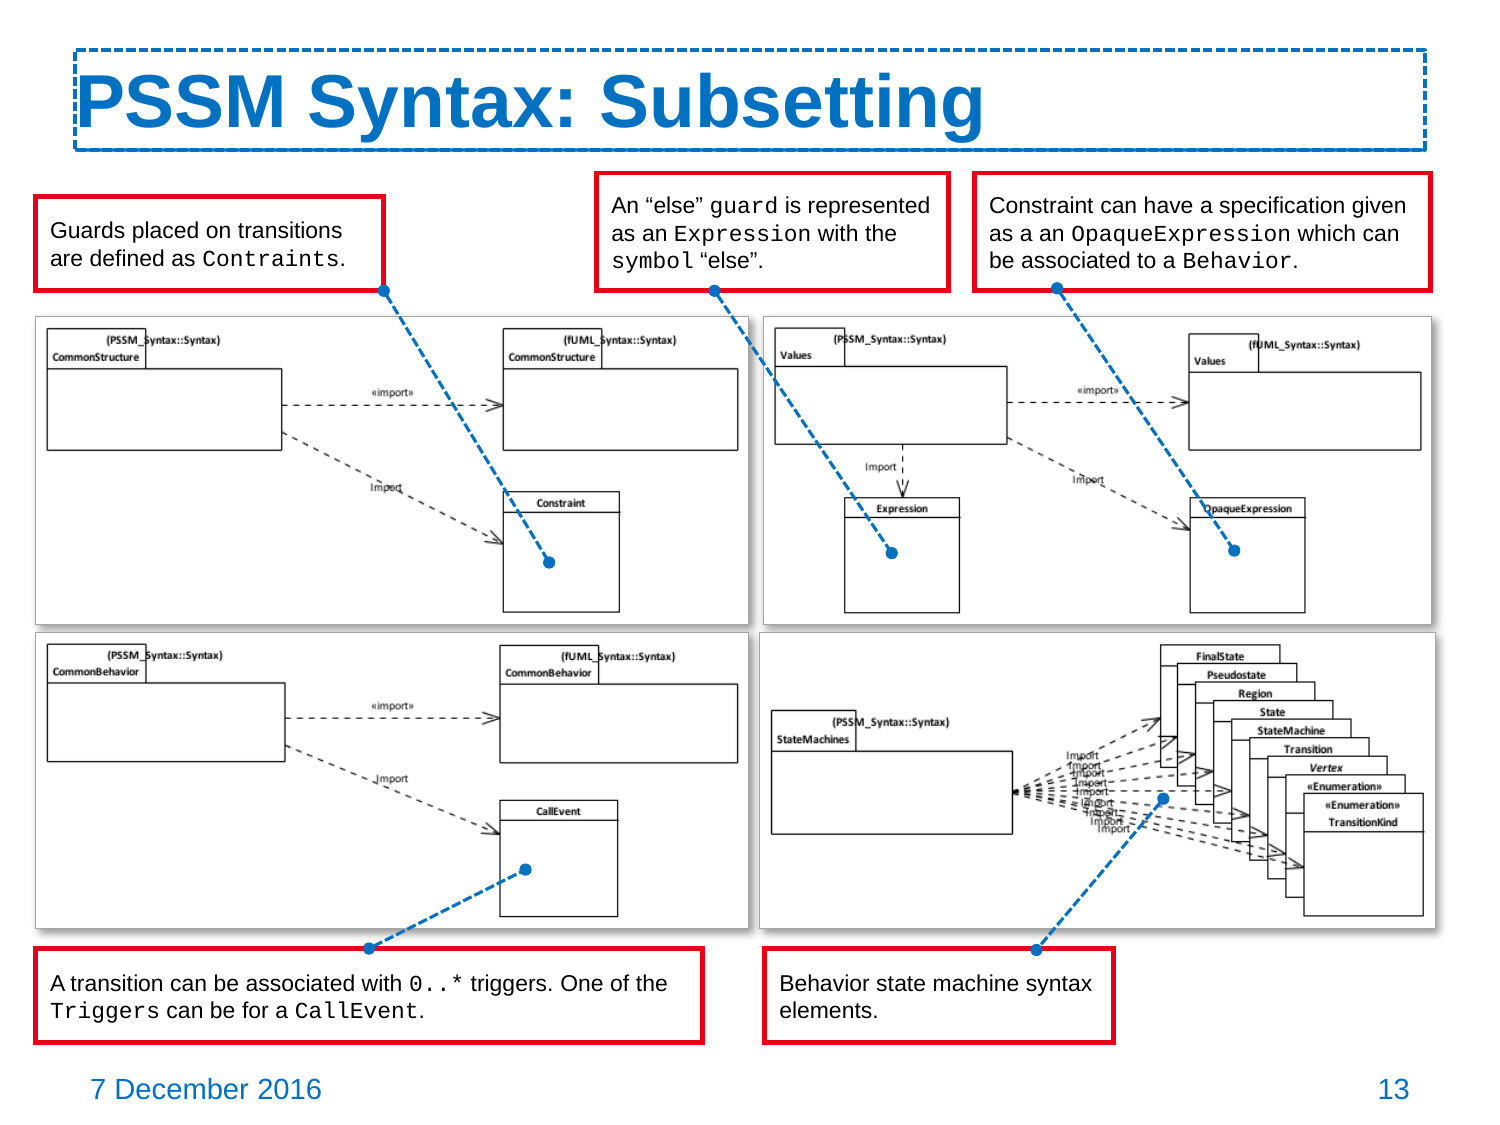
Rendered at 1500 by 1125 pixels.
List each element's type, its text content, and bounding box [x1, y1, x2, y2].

text_box Behavior state machine syntax elements. [764, 948, 1114, 1043]
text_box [368, 869, 526, 949]
title PSSM Syntax: Subsetting [75, 50, 1425, 150]
picture [763, 316, 1432, 625]
slide_number 13 [1074, 1062, 1425, 1103]
picture [35, 316, 749, 625]
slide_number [75, 1062, 425, 1103]
picture [759, 632, 1436, 929]
text_box Constraint can have a specification given as a an OpaqueExpression which can be associated to a Behavior. [974, 173, 1431, 291]
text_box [1036, 798, 1164, 950]
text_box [714, 290, 892, 554]
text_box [383, 290, 550, 563]
text_box An “else” guard is represented as an Expression with the symbol “else”. [596, 173, 949, 291]
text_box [1057, 288, 1235, 551]
picture [35, 632, 749, 929]
text_box Guards placed on transitions are defined as Contraints. [35, 196, 384, 291]
text_box A transition can be associated with 0..* triggers. One of the Triggers can be for a CallEvent. [35, 948, 703, 1043]
